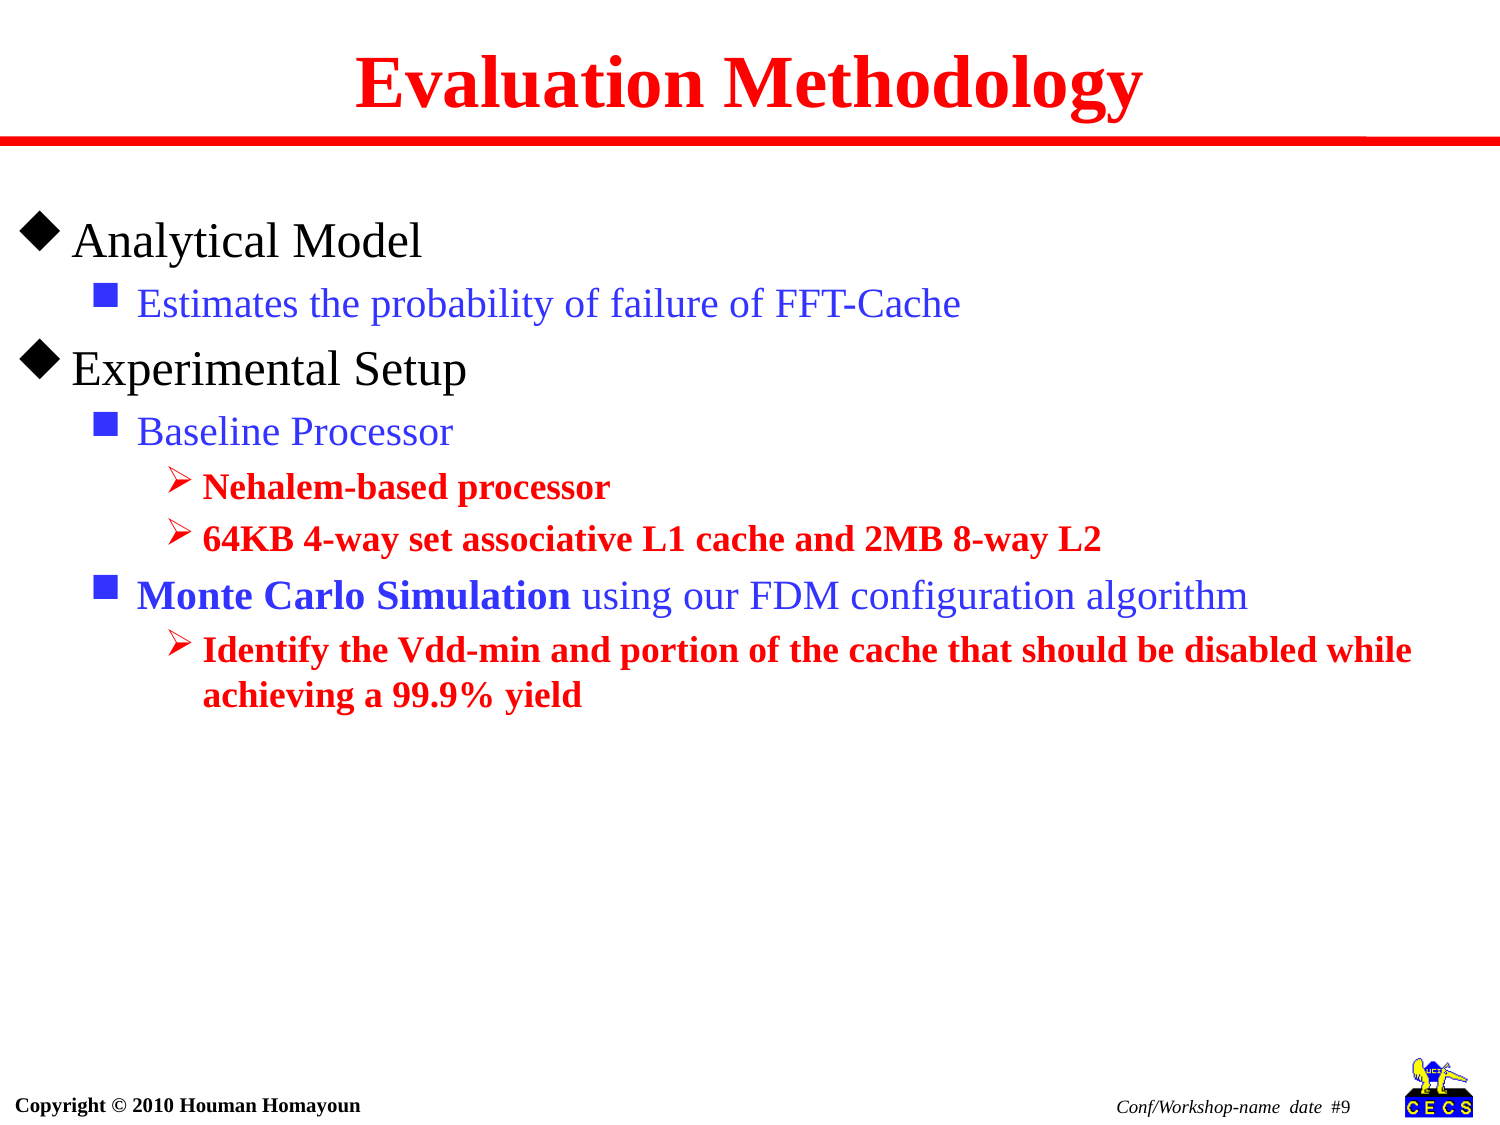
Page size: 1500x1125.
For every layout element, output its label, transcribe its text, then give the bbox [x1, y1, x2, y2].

picture [1404, 1063, 1473, 1125]
slide_number Conf/Workshop-name date #9 [992, 1087, 1366, 1125]
title Evaluation Methodology [0, 0, 1500, 155]
list Analytical Model Estimates the probability of failure of FFT-Cache Experimental Setup Baseline Processor Nehalem-based processor 64KB 4-way set associative L1 cache and 2MB 8-way L2 Monte Carlo Simulation using our FDM configuration algorithm Identify the Vdd-min and portion of the cache that should be disabled while achieving a 99.9% yield [0, 199, 1500, 1063]
